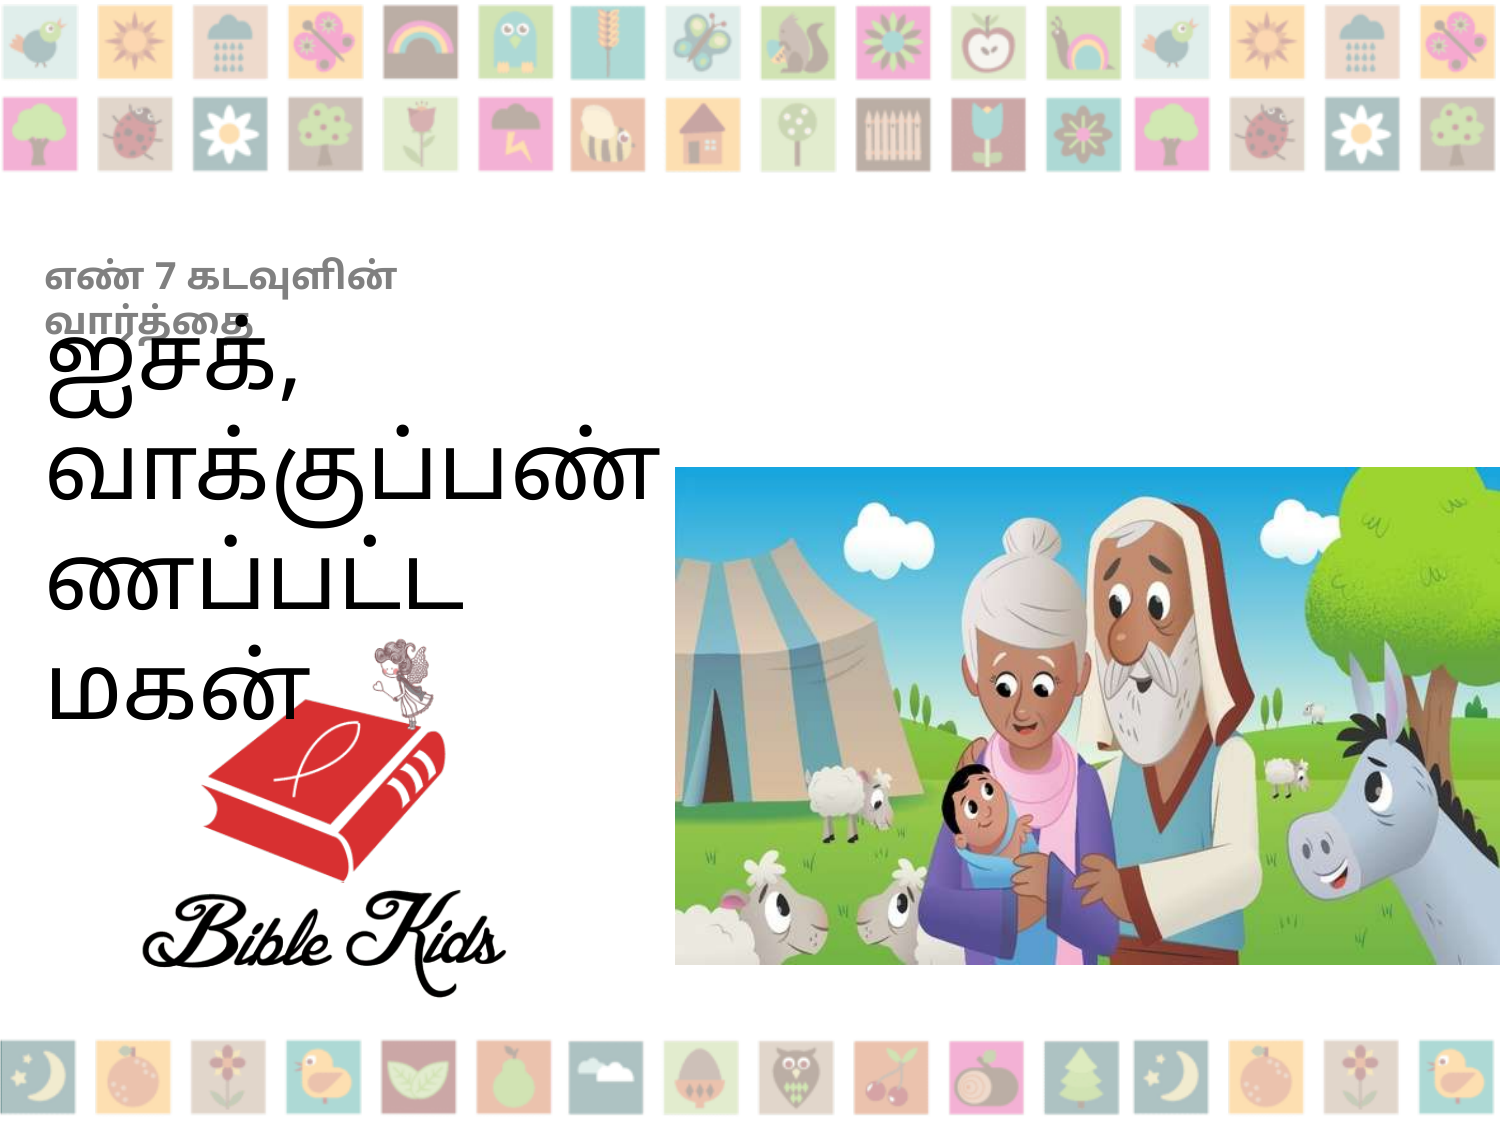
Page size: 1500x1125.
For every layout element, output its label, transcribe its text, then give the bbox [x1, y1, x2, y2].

text_box எண் 7 கடவுளின் வார்த்தை [29, 244, 632, 290]
picture [117, 600, 544, 1027]
picture [675, 467, 1500, 965]
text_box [0, 3, 1500, 181]
text_box ஐசக், வாக்குப்பண்ணப்பட்ட மகன் [29, 290, 675, 746]
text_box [0, 1028, 1500, 1118]
